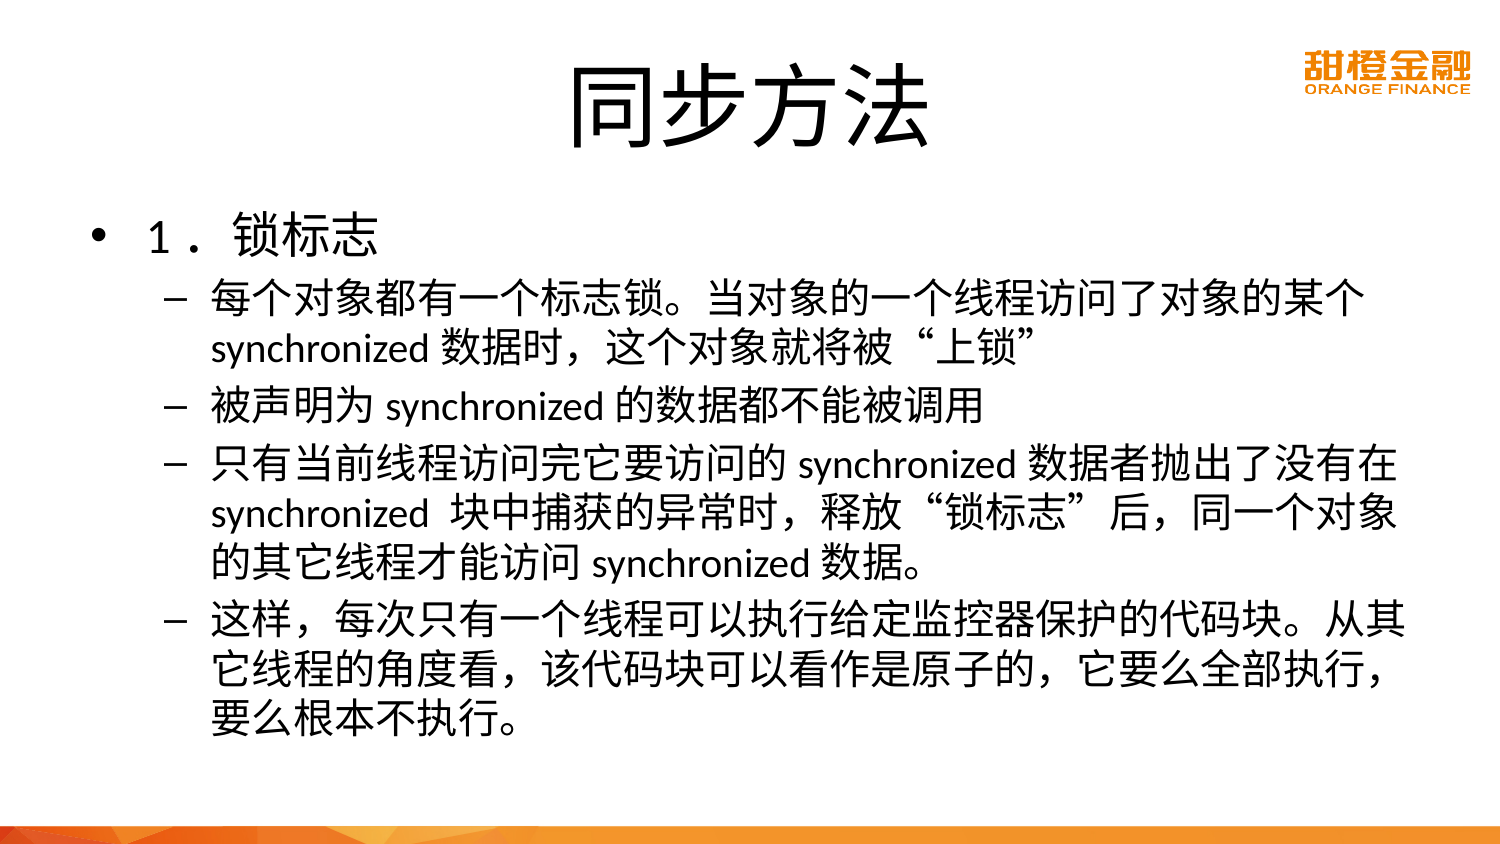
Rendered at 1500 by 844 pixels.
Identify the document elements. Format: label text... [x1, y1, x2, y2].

list 1．锁标志 每个对象都有一个标志锁。当对象的一个线程访问了对象的某个synchronized数据时，这个对象就将被“上锁” 被声明为synchronized的数据都不能被调用 只有当前线程访问完它要访问的synchronized数据者抛出了没有在 synchronized 块中捕获的异常时，释放“锁标志”后，同一个对象的其它线程才能访问synchronized数据。 这样，每次只有一个线程可以执行给定监控器保护的代码块。从其它线程的角度看，该代码块可以看作是原子的，它要么全部执行，要么根本不执行。 [75, 196, 1425, 754]
picture [0, 0, 1500, 844]
title 同步方法 [75, 33, 1425, 175]
